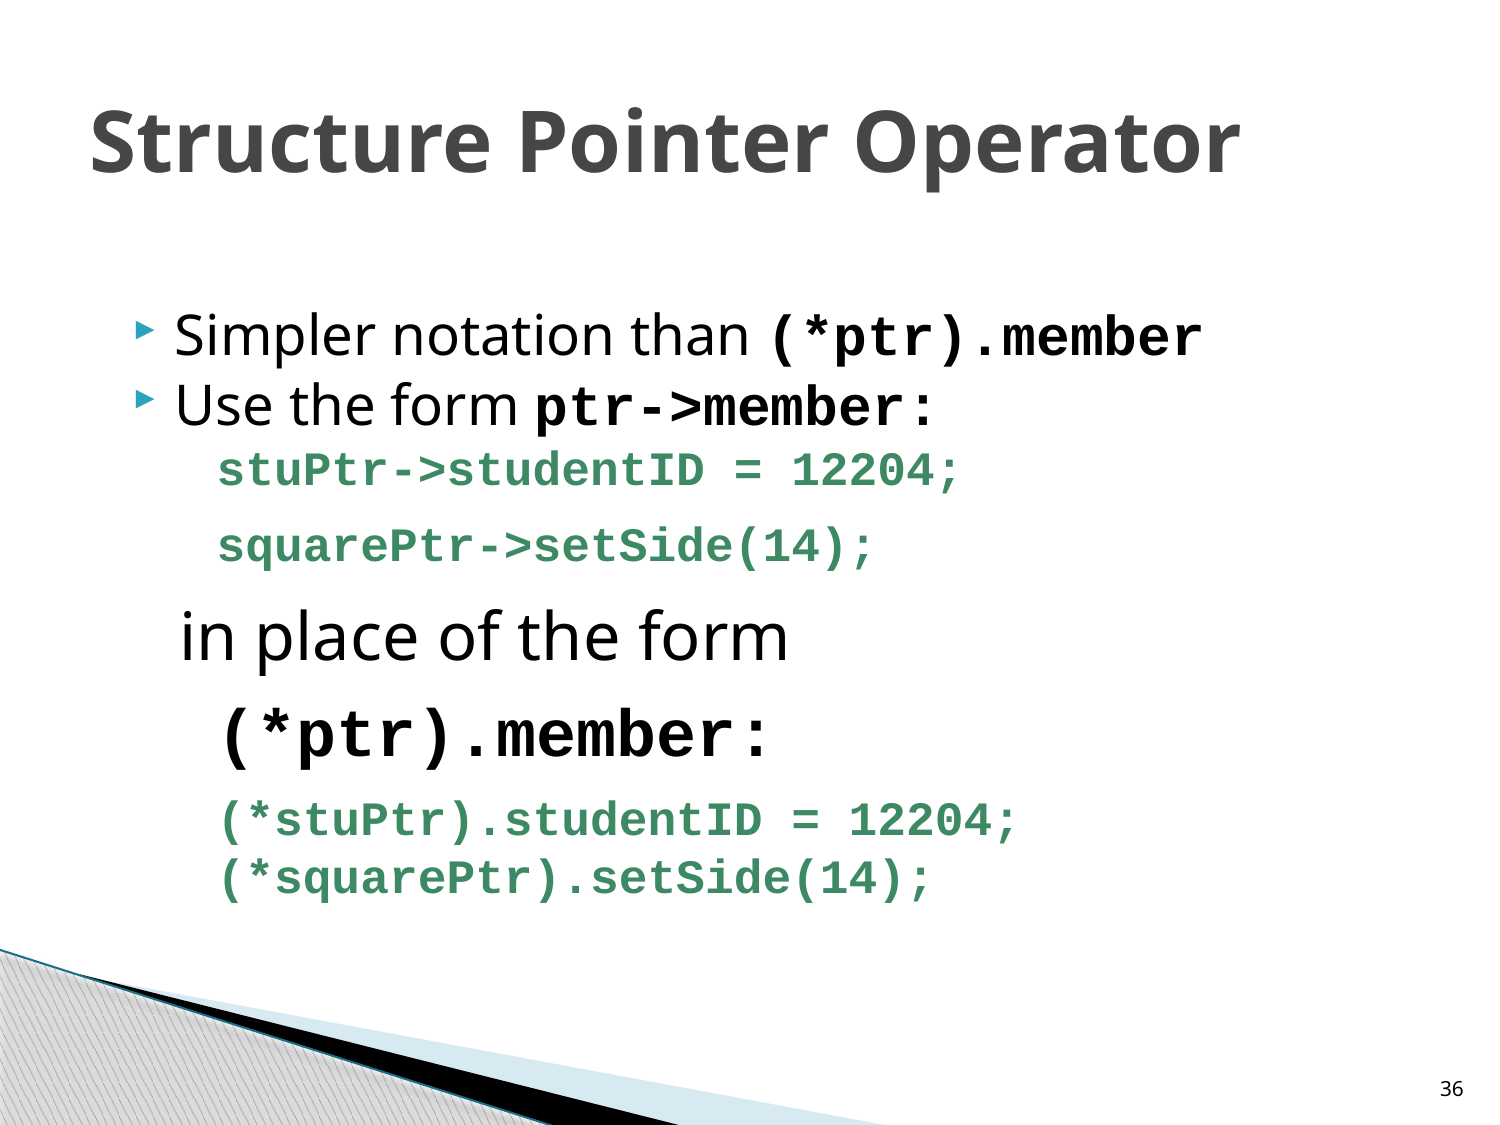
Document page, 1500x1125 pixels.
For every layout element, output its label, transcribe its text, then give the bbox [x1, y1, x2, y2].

slide_number 36 [1418, 1051, 1479, 1112]
title Structure Pointer Operator [75, 45, 1425, 233]
list Simpler notation than (*ptr).member Use the form ptr->member: stuPtr->studentID = 12204; squarePtr->setSide(14); in place of the form (*ptr).member: (*stuPtr).studentID = 12204; (*squarePtr).setSide(14); [99, 299, 1375, 963]
